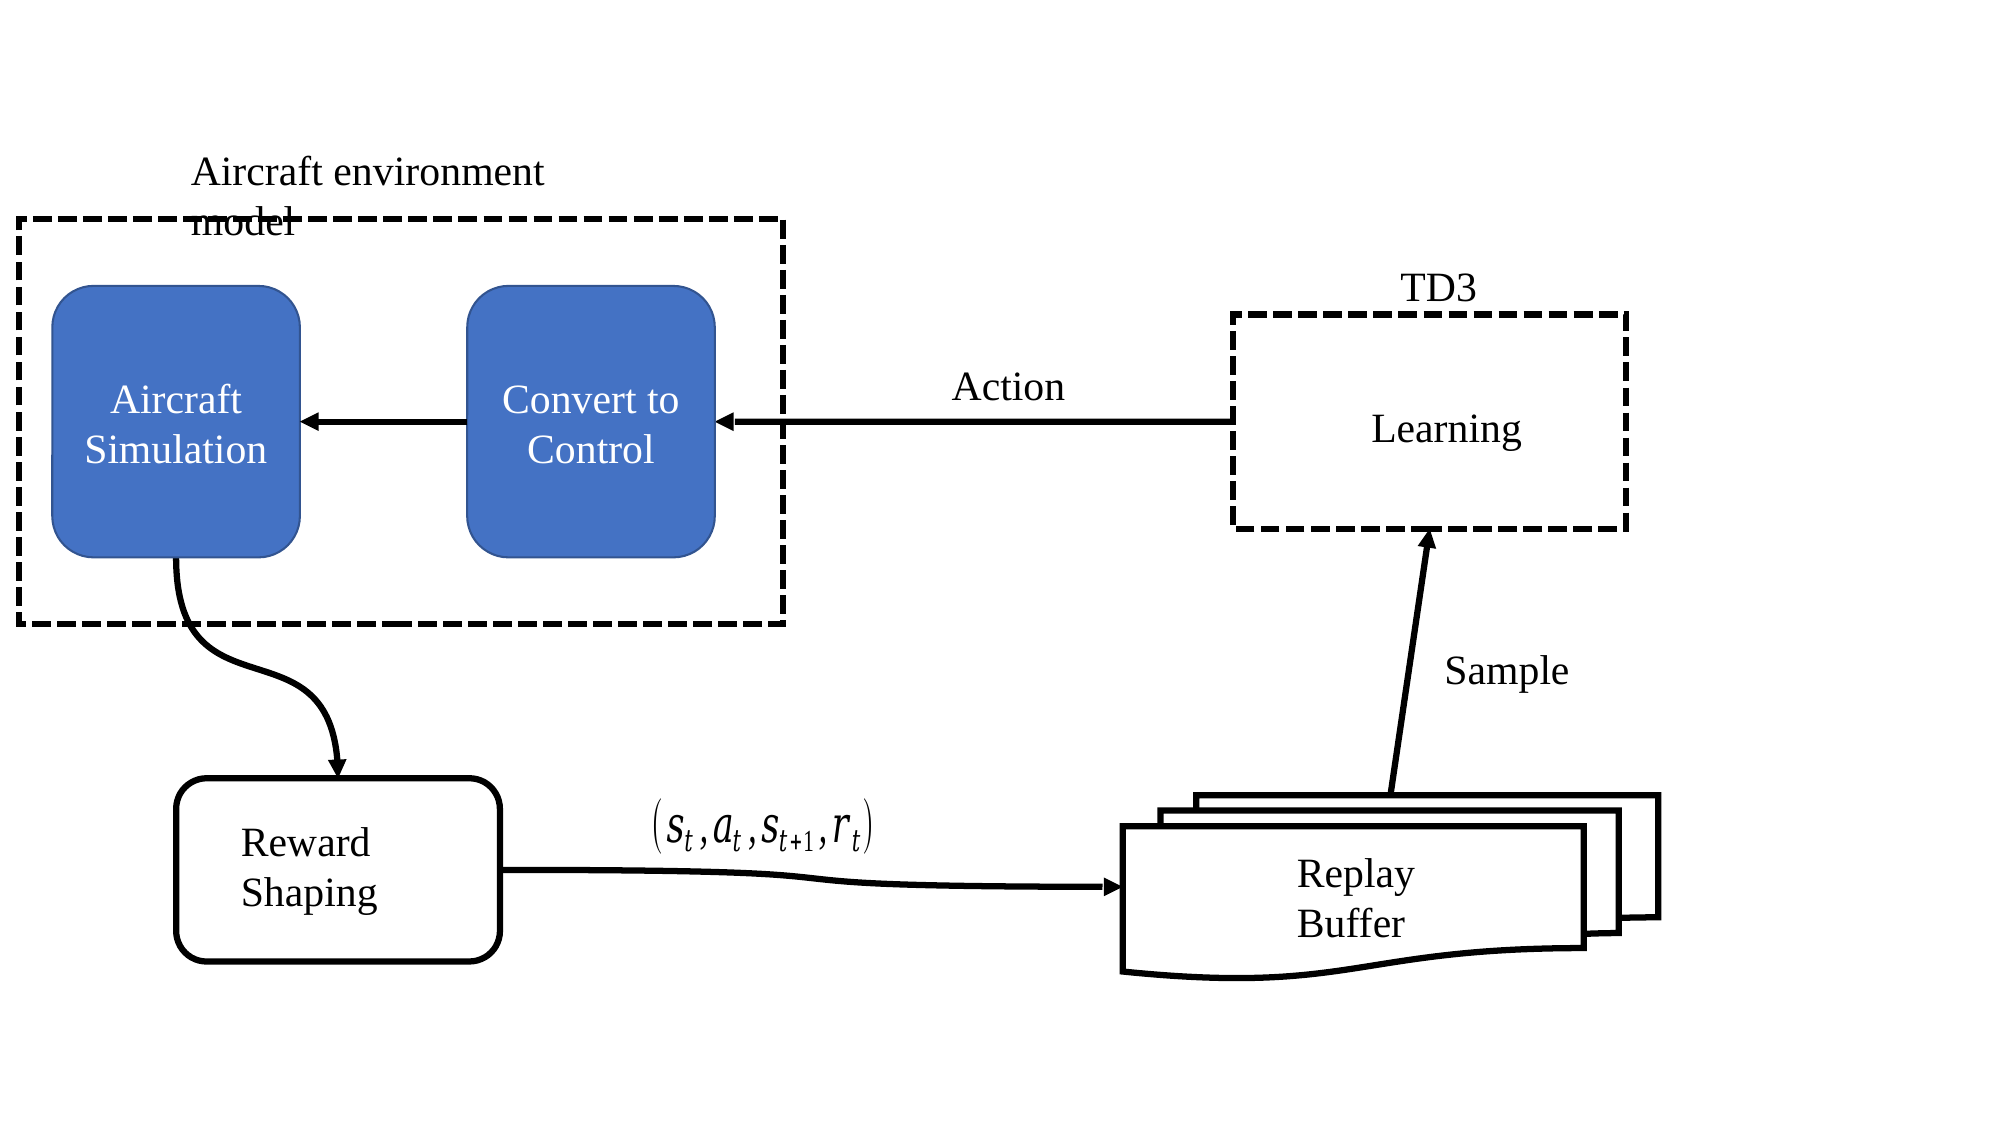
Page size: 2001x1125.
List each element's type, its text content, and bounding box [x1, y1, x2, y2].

text_box Aircraft environment model [176, 136, 674, 251]
text_box [18, 218, 784, 625]
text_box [146, 586, 368, 749]
text_box Learning [1356, 393, 1562, 459]
text_box Replay Buffer [1282, 838, 1435, 954]
text_box [175, 777, 501, 963]
text_box Convert to Control [466, 284, 716, 559]
text_box [1121, 794, 1660, 980]
text_box Aircraft Simulation [51, 284, 301, 559]
text_box TD3 [1385, 252, 1508, 318]
text_box Action [936, 351, 1117, 417]
text_box Reward Shaping [226, 807, 404, 923]
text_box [499, 869, 1123, 887]
text_box [1232, 314, 1627, 530]
